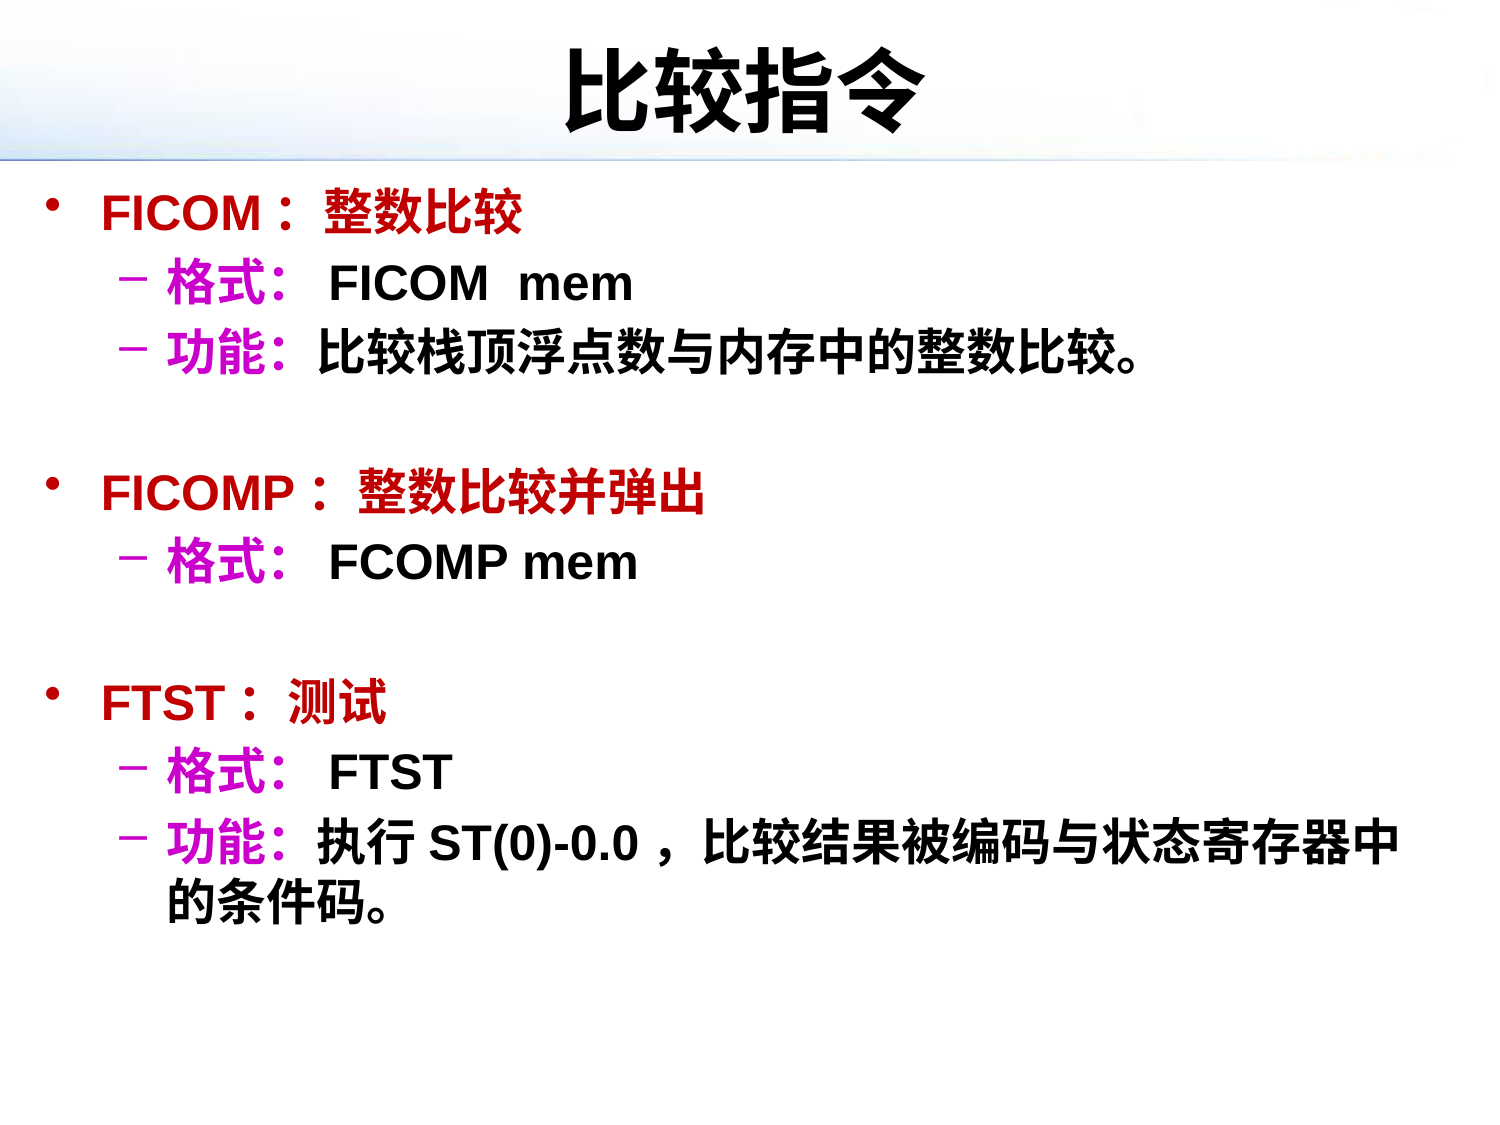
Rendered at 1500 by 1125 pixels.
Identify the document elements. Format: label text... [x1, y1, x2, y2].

picture [0, 0, 1500, 161]
list FICOM：整数比较 格式：FICOM mem 功能：比较栈顶浮点数与内存中的整数比较。 FICOMP：整数比较并弹出 格式：FCOMP mem FTST：测试 格式：FTST 功能：执行ST(0)-0.0，比较结果被编码与状态寄存器中的条件码。 [29, 172, 1459, 1083]
title 比较指令 [29, 31, 1459, 147]
